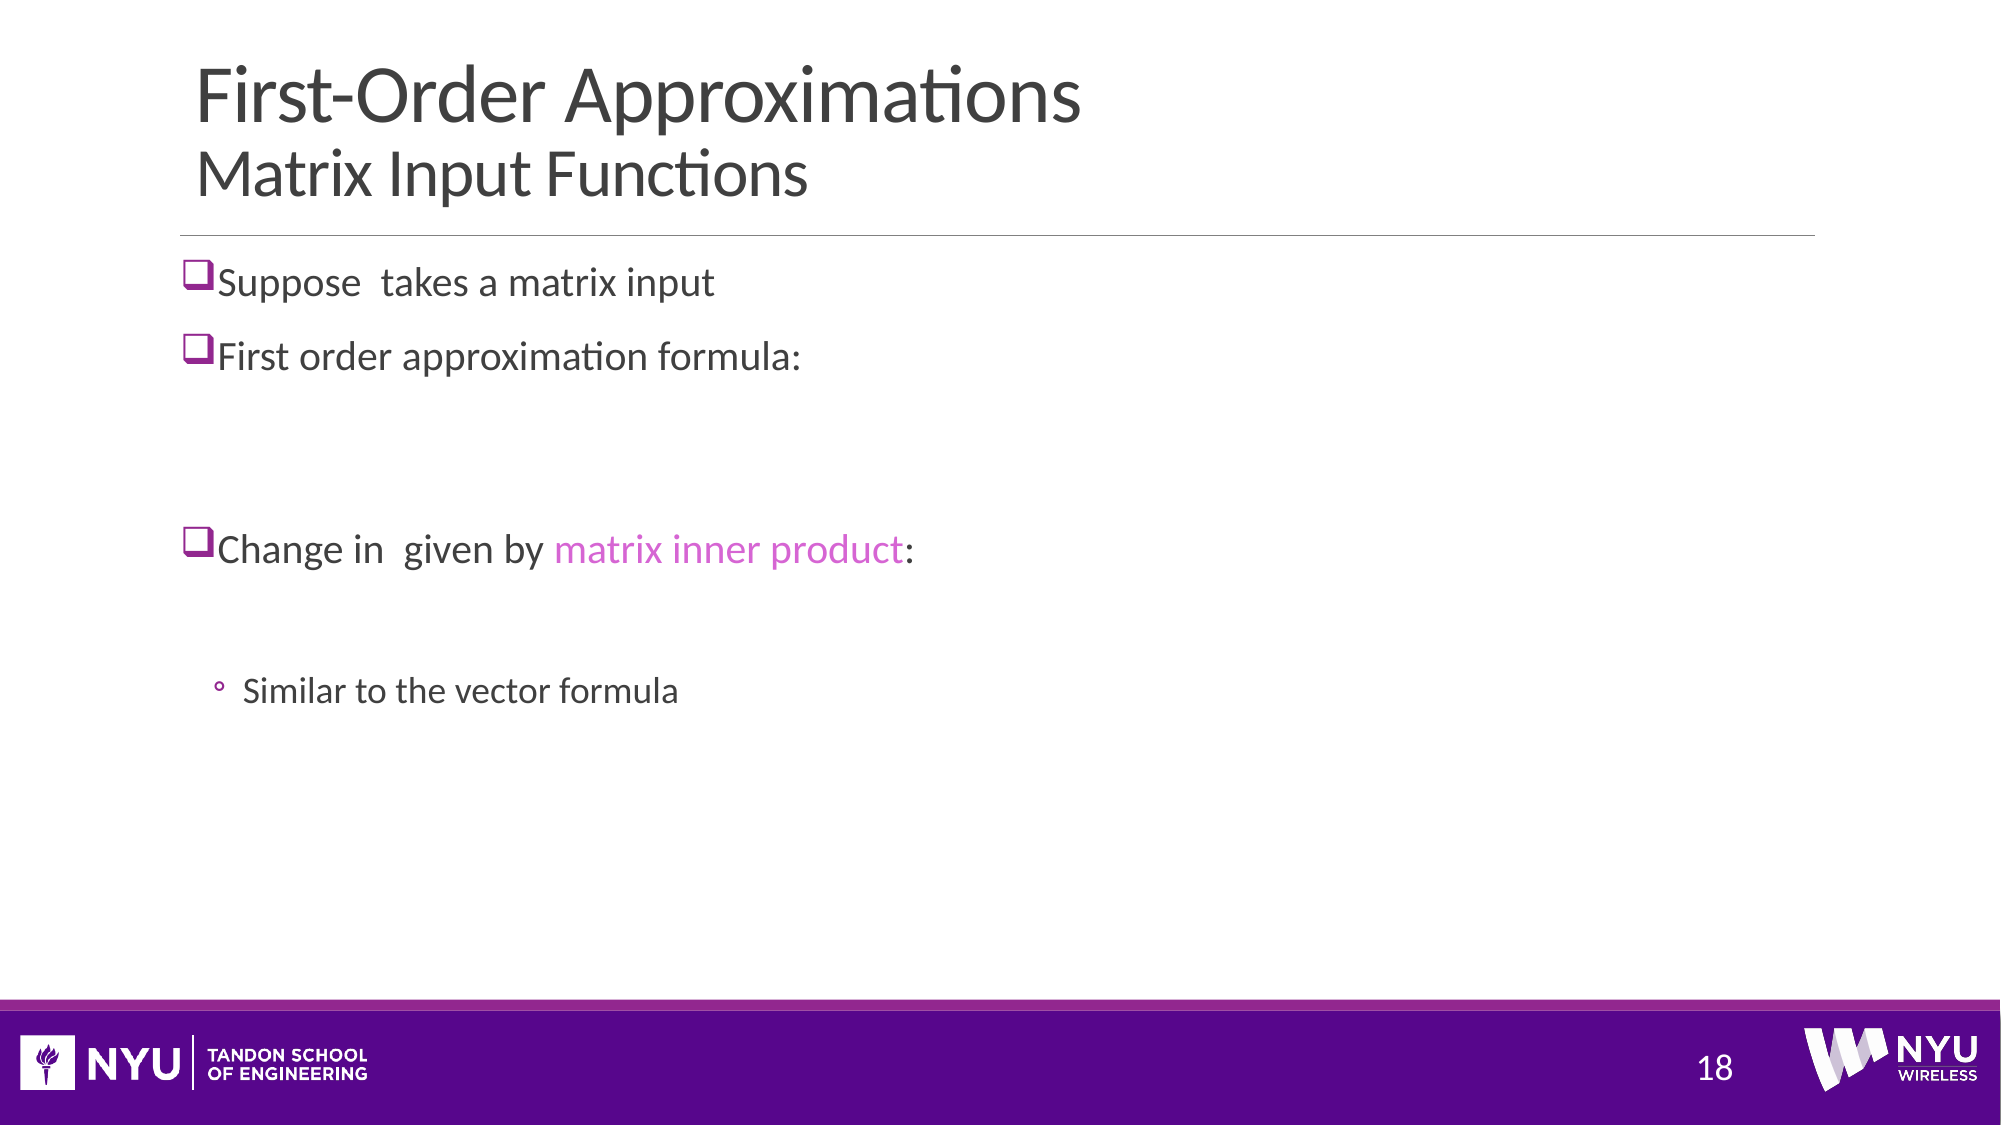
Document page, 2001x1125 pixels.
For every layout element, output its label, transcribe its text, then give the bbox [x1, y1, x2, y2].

slide_number 18 [1533, 1035, 1749, 1096]
title First-Order Approximations Matrix Input Functions [180, 47, 1830, 218]
